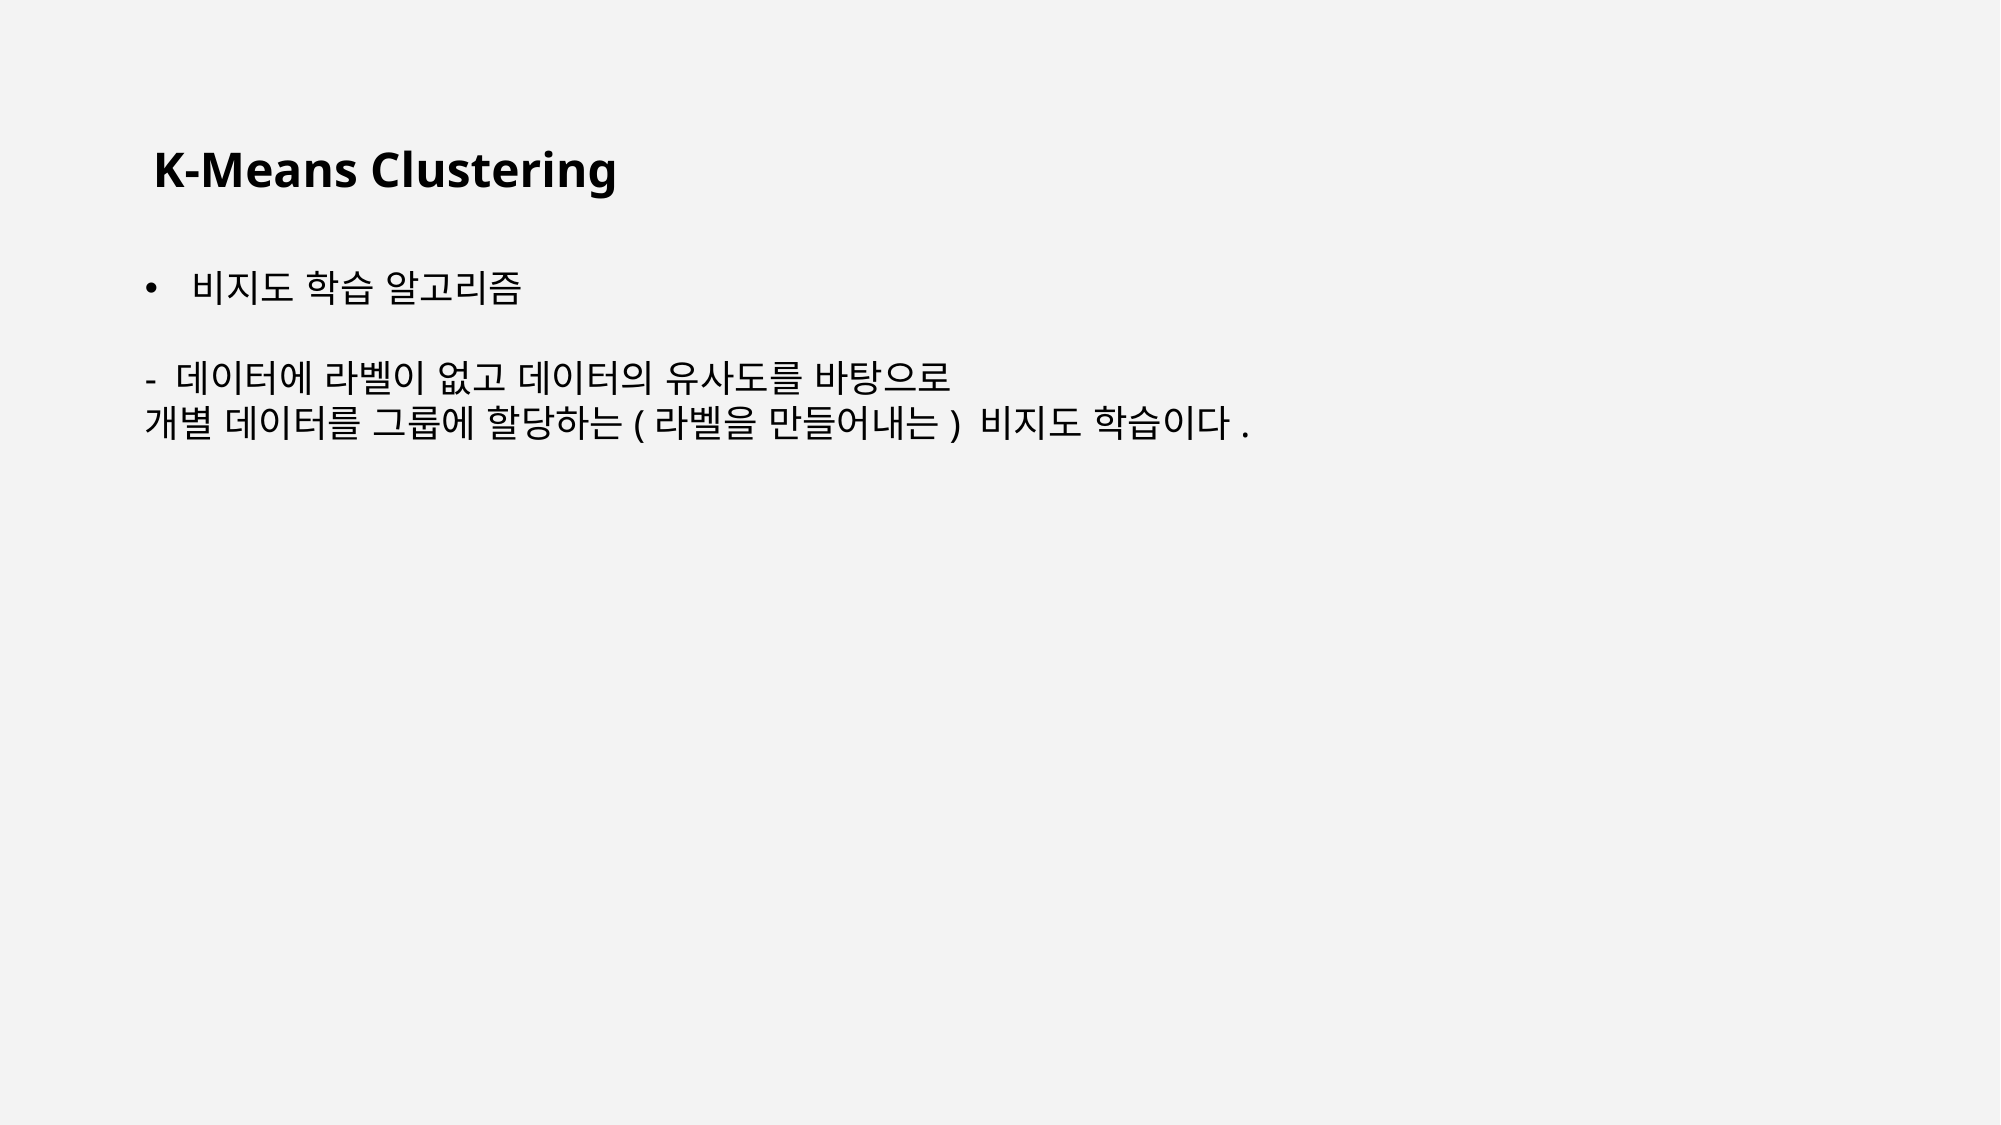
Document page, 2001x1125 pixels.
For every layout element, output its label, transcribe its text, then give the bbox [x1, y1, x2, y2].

text_box K-Means Clustering [138, 132, 634, 205]
text_box 비지도 학습 알고리즘 - 데이터에 라벨이 없고 데이터의 유사도를 바탕으로 개별 데이터를 그룹에 할당하는(라벨을 만들어내는) 비지도 학습이다. [130, 257, 1266, 453]
